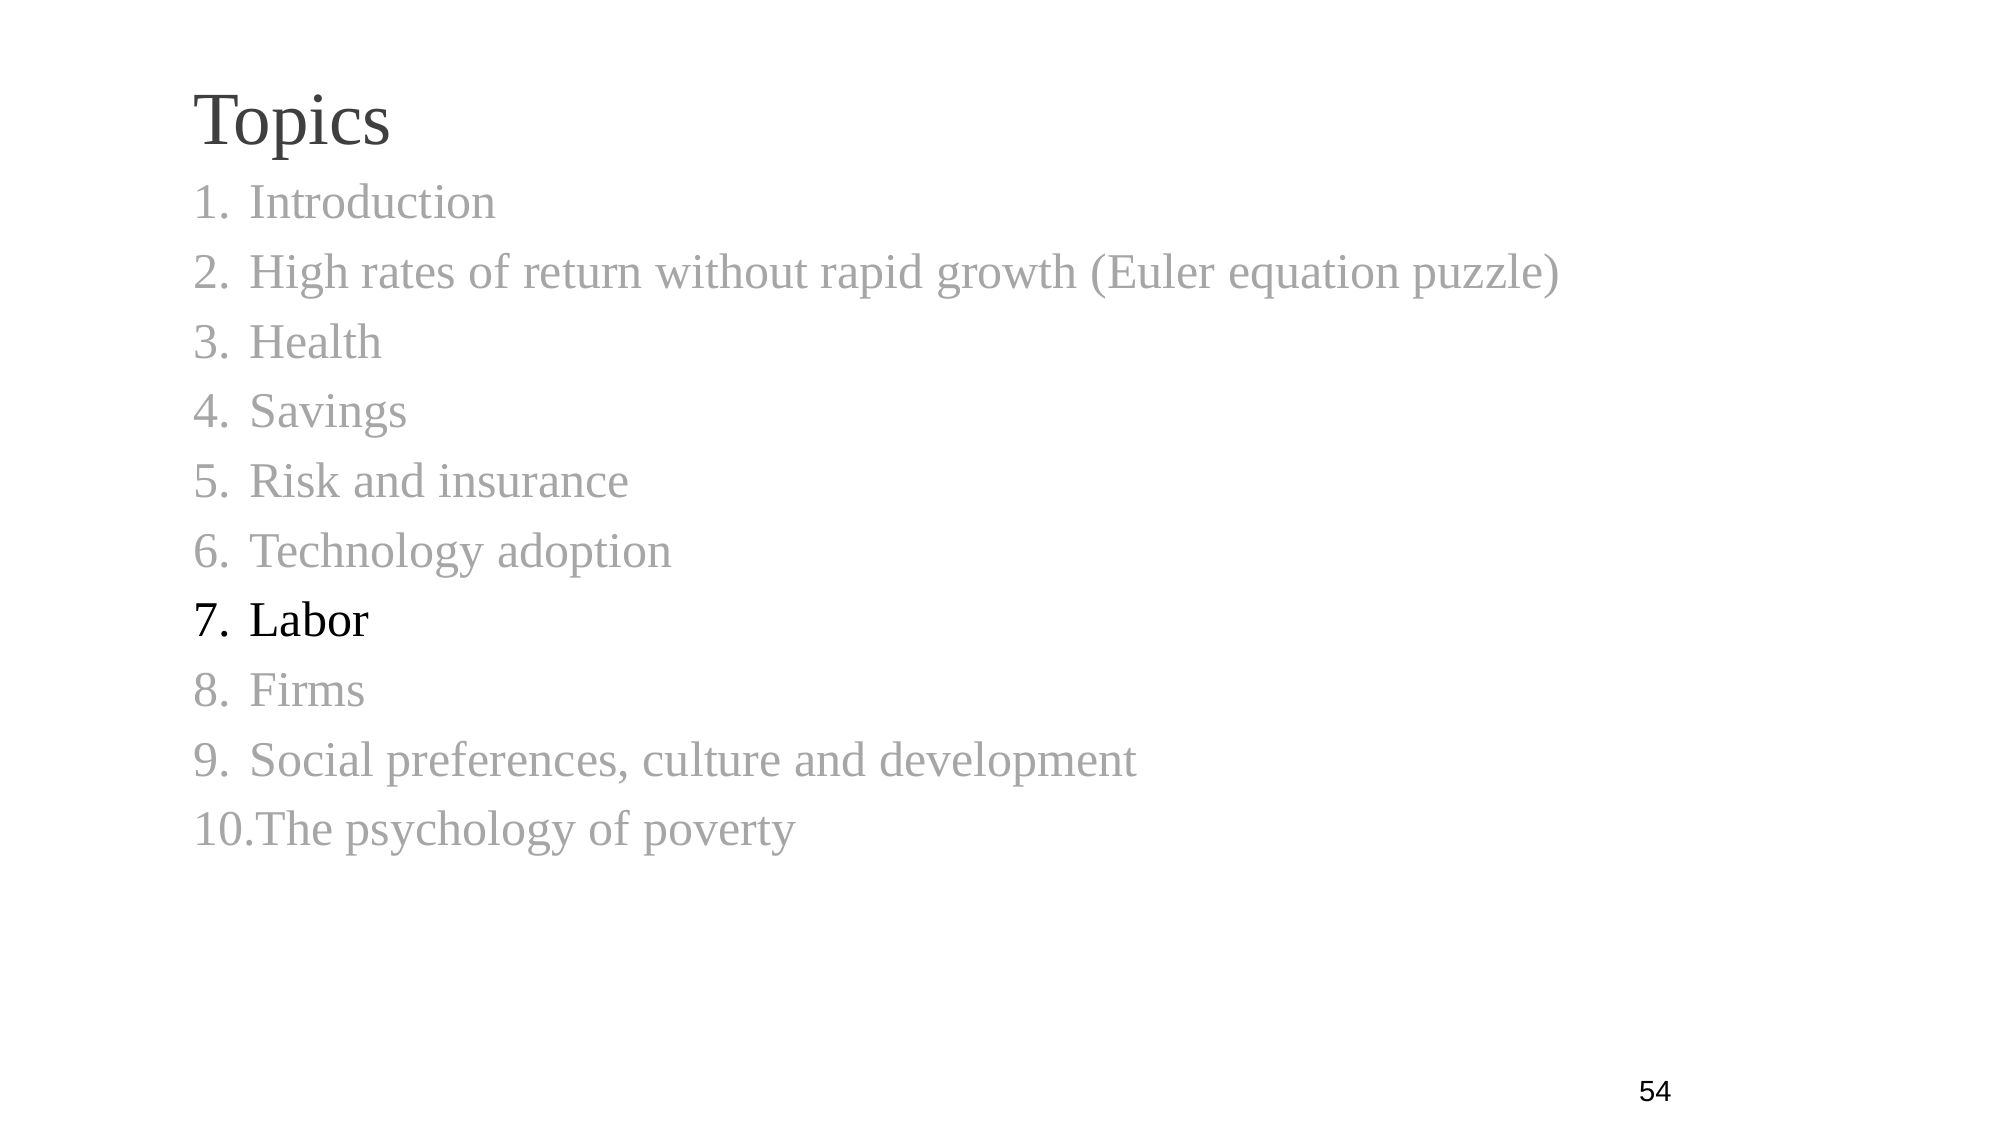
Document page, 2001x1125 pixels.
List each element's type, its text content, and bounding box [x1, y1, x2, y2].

text_box Introduction High rates of return without rapid growth (Euler equation puzzle) Health Savings Risk and insurance Technology adoption Labor Firms Social preferences, culture and development The psychology of poverty [178, 168, 1811, 842]
slide_number 54 [1624, 1059, 1840, 1120]
title Topics [178, 47, 1829, 169]
